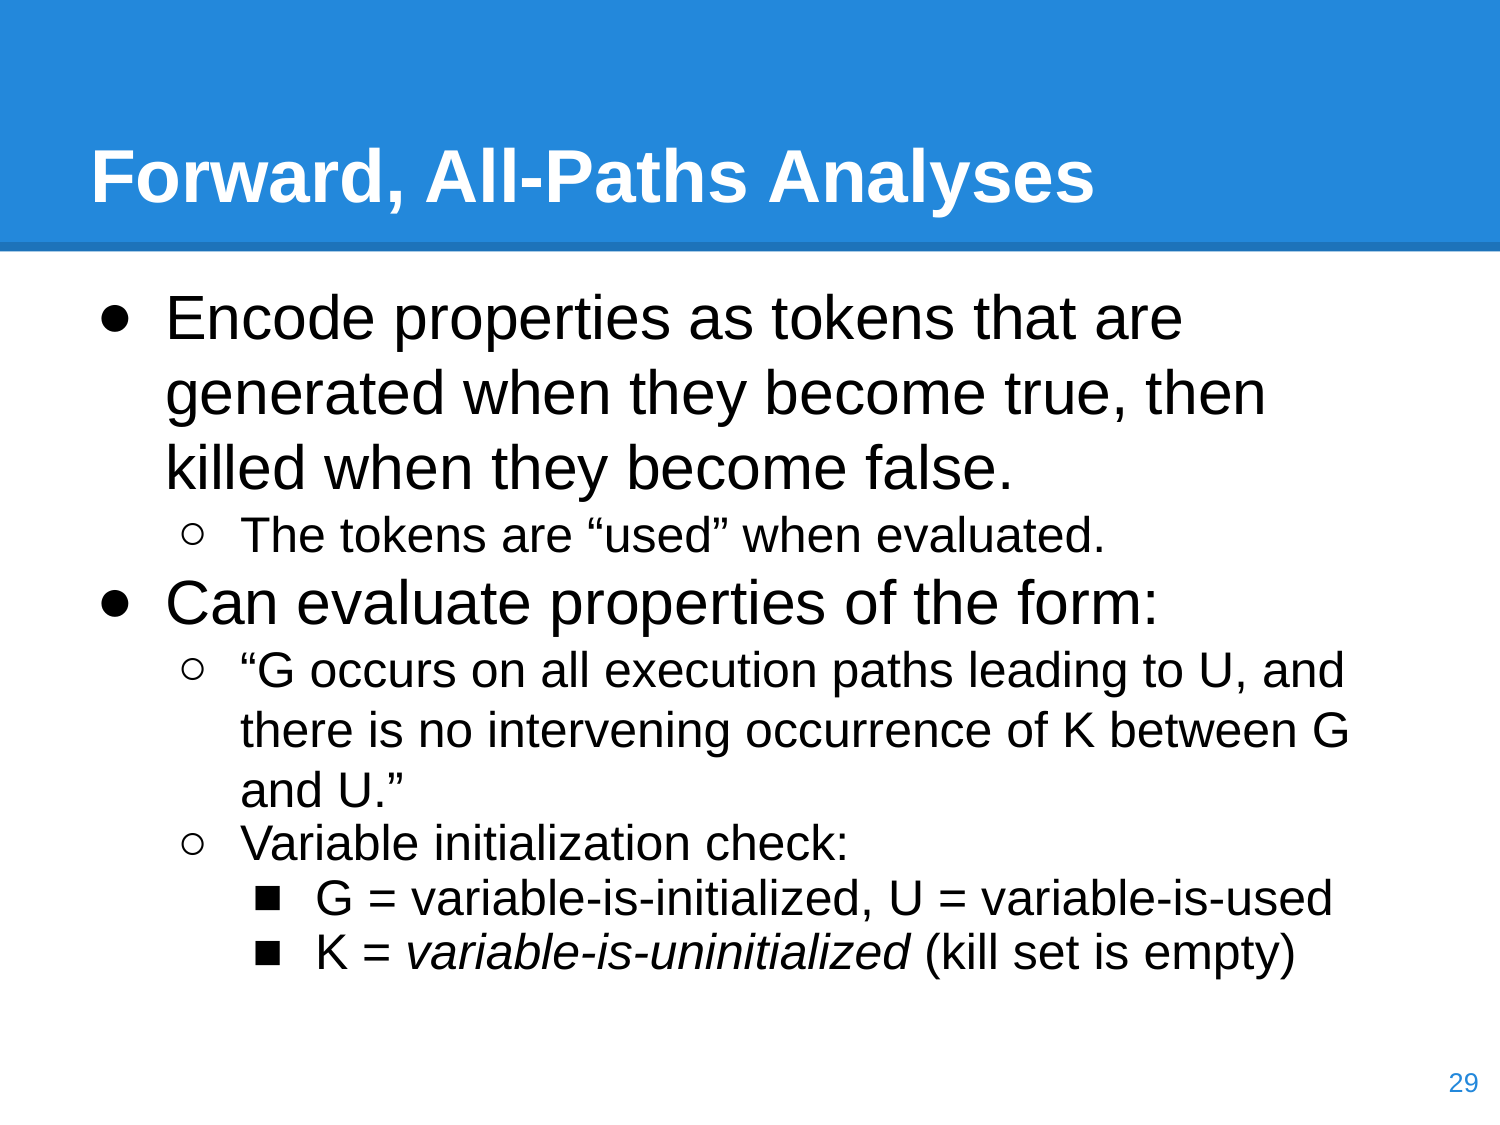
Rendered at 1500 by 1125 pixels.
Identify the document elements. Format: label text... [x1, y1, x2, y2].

title Forward, All-Paths Analyses [75, 45, 1425, 233]
list Encode properties as tokens that are generated when they become true, then killed when they become false. The tokens are “used” when evaluated. Can evaluate properties of the form: “G occurs on all execution paths leading to U, and there is no intervening occurrence of K between G and U.” Variable initialization check: G = variable-is-initialized, U = variable-is-used K = variable-is-uninitialized (kill set is empty) [75, 262, 1425, 1078]
slide_number ‹#› [1403, 1038, 1494, 1125]
